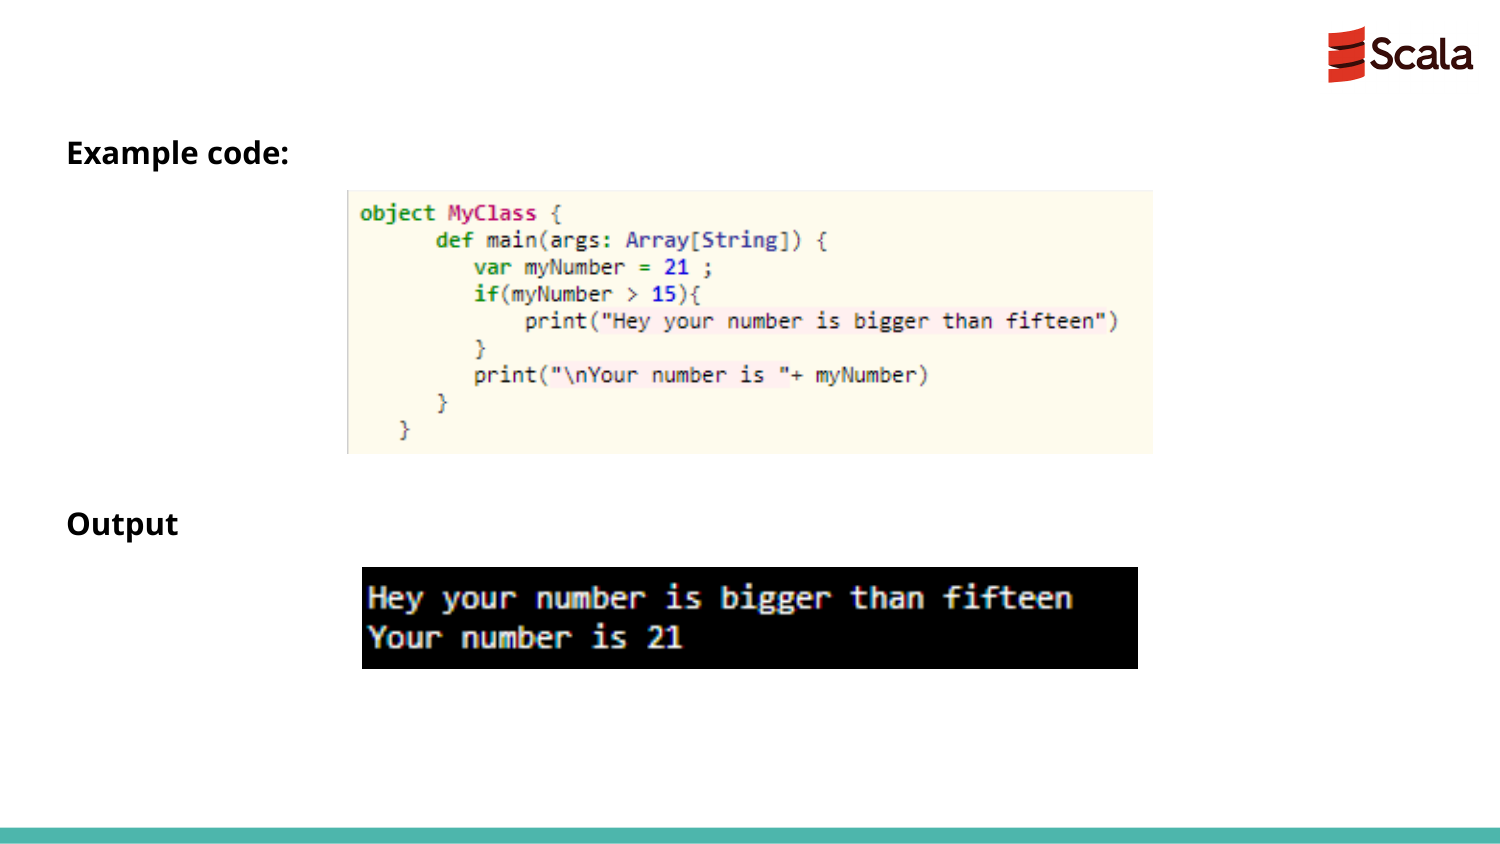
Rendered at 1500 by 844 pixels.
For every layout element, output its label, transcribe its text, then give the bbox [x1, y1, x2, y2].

picture [347, 190, 1153, 454]
picture [1319, 20, 1479, 94]
picture [362, 567, 1138, 670]
list Example code: Output [51, 109, 1449, 750]
